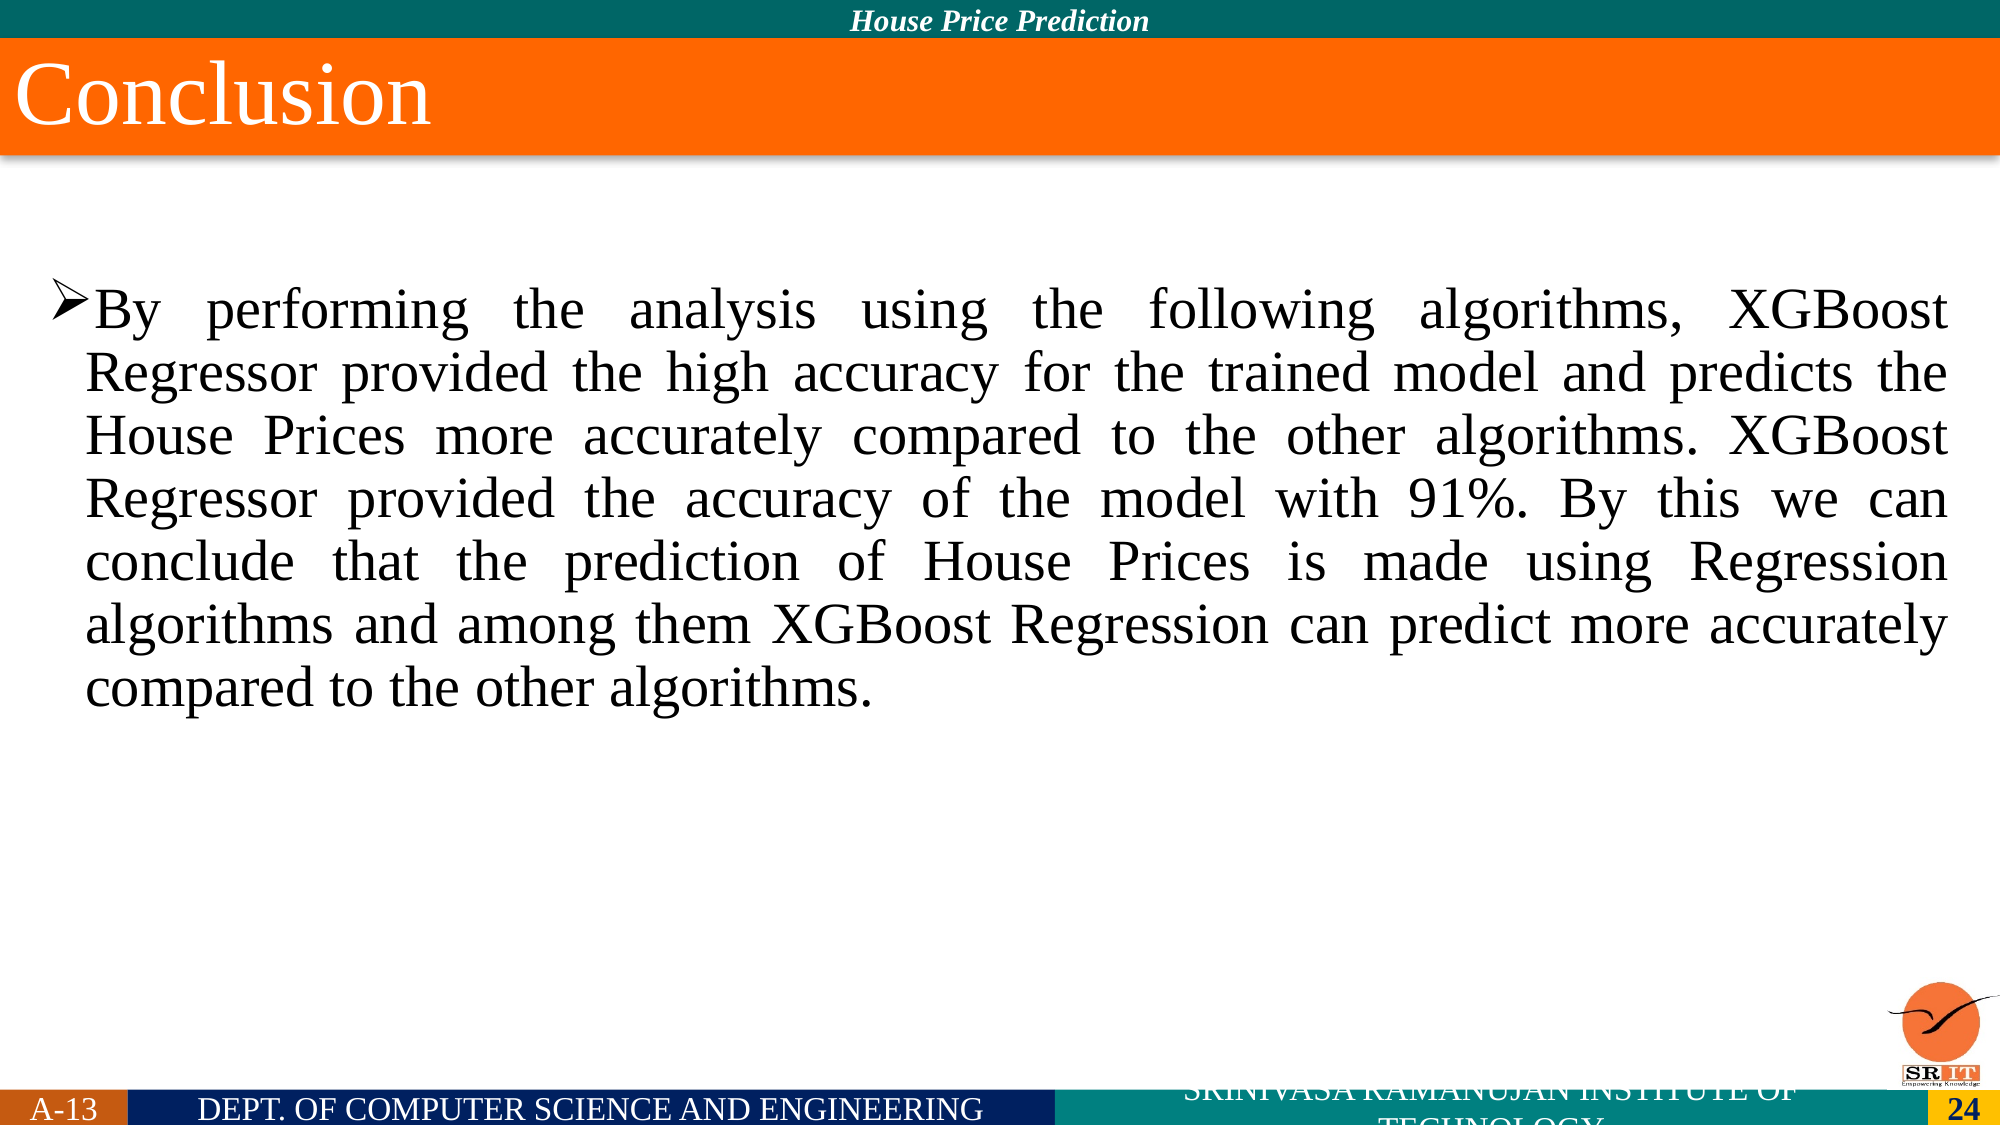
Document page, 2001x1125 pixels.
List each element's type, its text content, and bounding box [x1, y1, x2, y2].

title Conclusion [0, 38, 2000, 156]
picture [1887, 977, 2000, 1090]
list By performing the analysis using the following algorithms, XGBoost Regressor provided the high accuracy for the trained model and predicts the House Prices more accurately compared to the other algorithms. XGBoost Regressor provided the accuracy of the model with 91%. By this we can conclude that the prediction of House Prices is made using Regression algorithms and among them XGBoost Regression can predict more accurately compared to the other algorithms. [32, 179, 1965, 1065]
